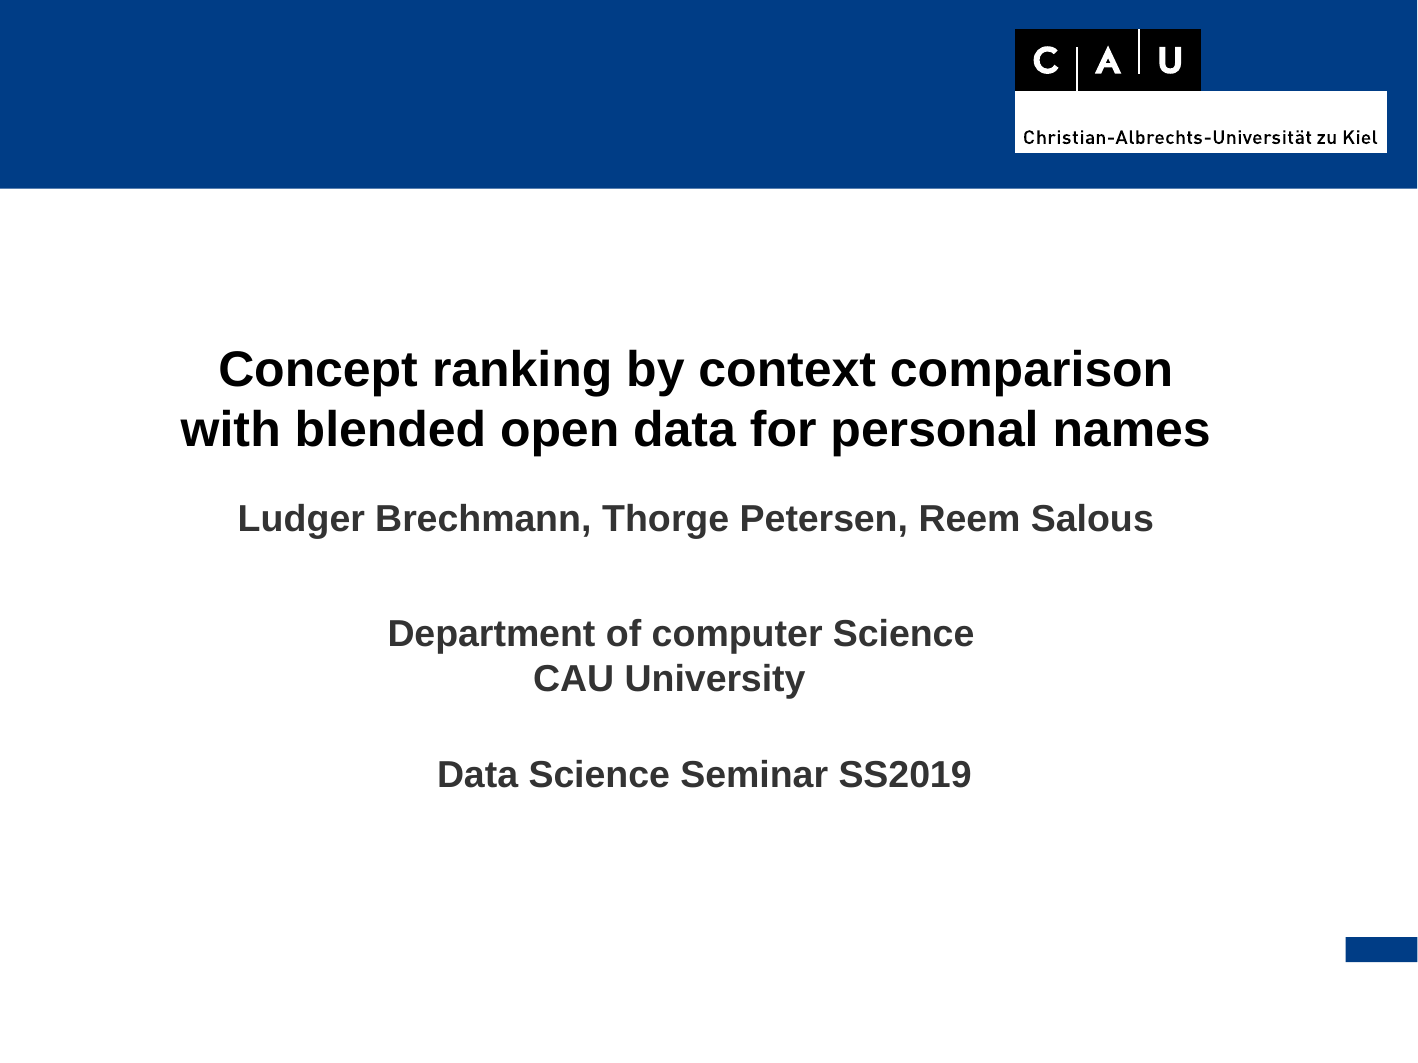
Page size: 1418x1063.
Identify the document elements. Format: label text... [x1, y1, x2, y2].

text_box Ludger Brechmann, Thorge Petersen, Reem Salous [61, 439, 1331, 594]
text_box Concept ranking by context comparison with blended open data for personal names [61, 287, 1331, 439]
text_box Department of computer Science CAU University Data Science Seminar SS2019 [326, 593, 1037, 904]
